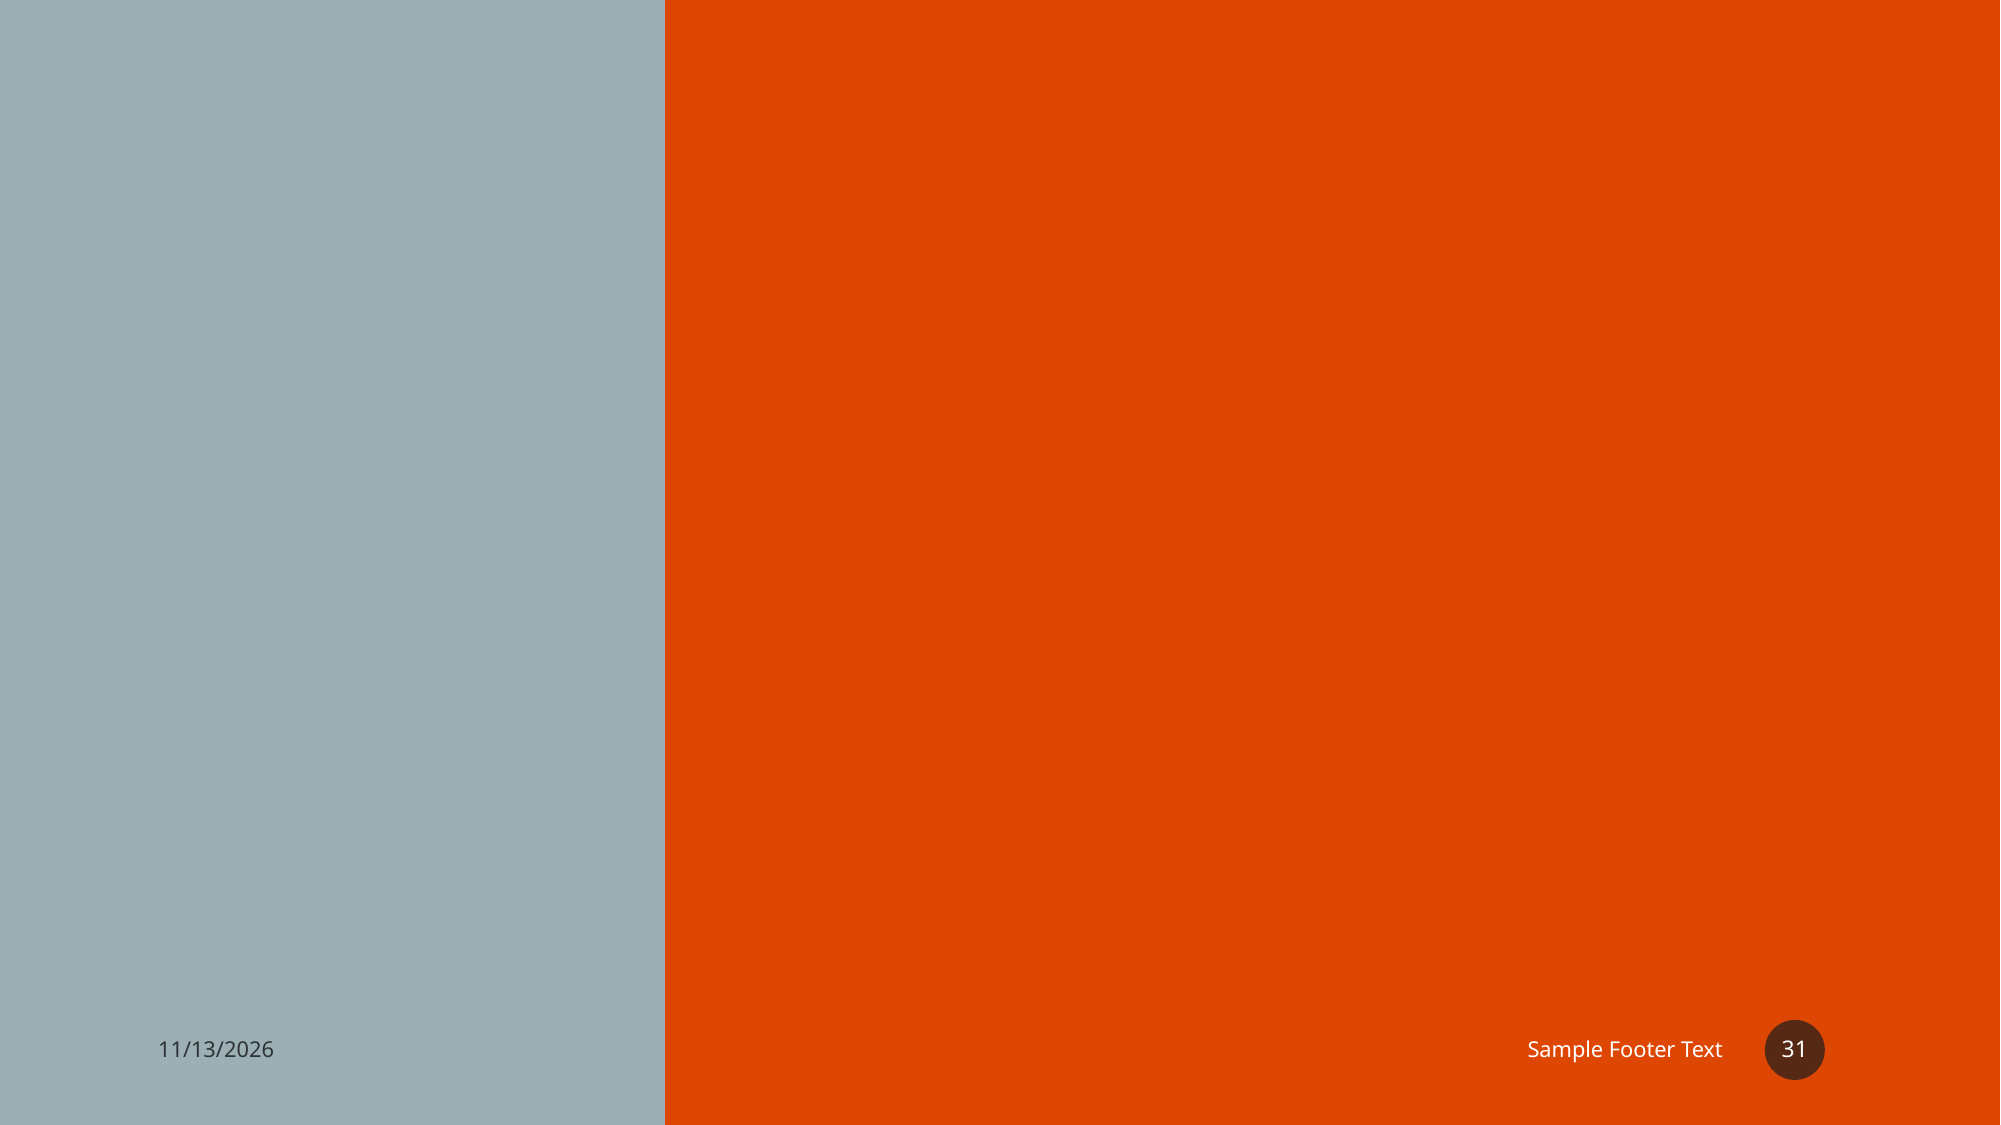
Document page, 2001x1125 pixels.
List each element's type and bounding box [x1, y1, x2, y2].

slide_number [143, 1023, 595, 1077]
picture [665, 0, 2000, 1125]
